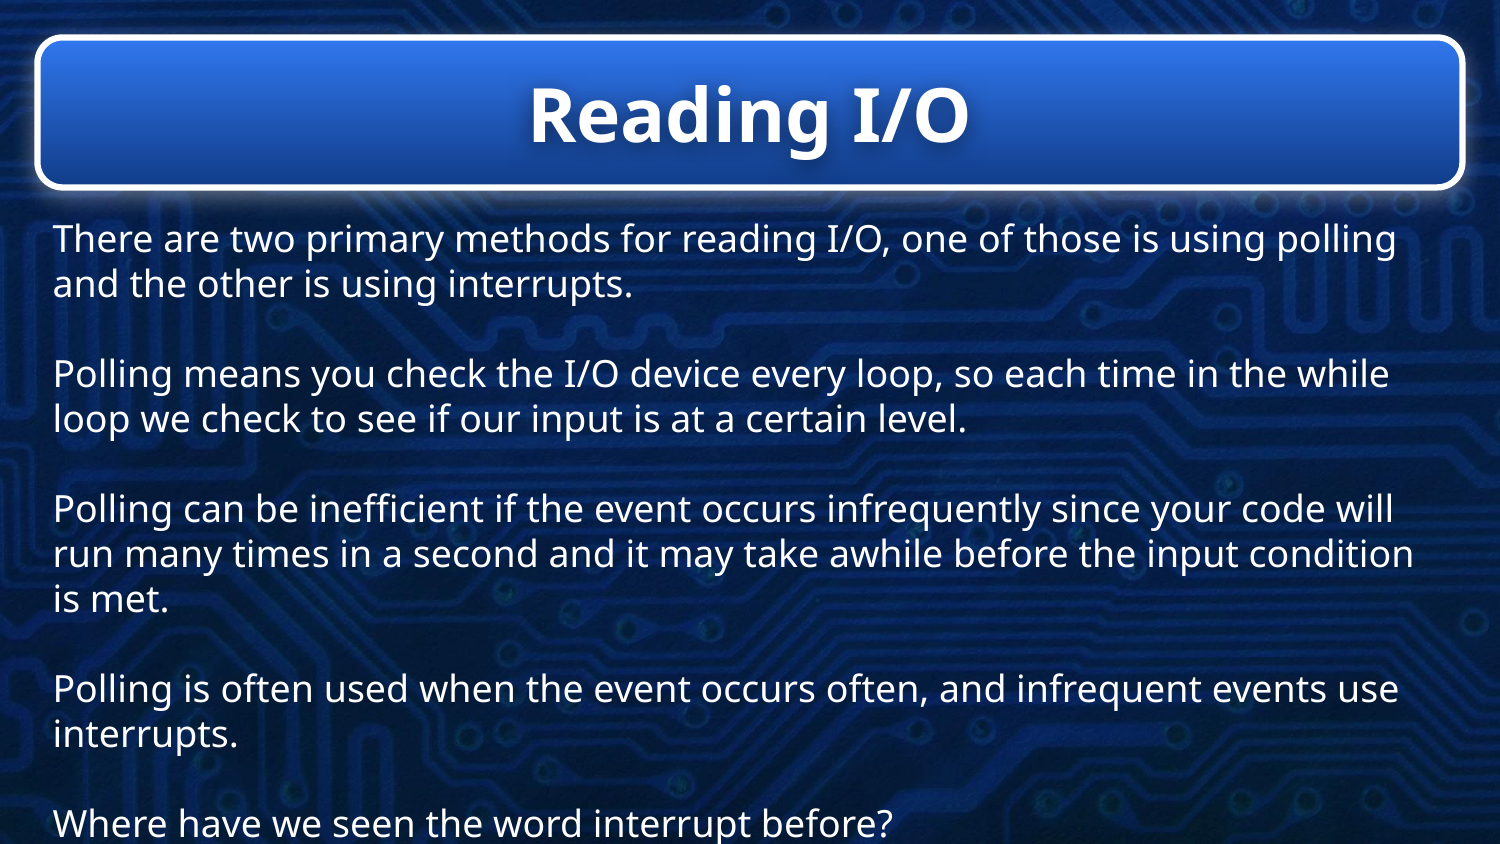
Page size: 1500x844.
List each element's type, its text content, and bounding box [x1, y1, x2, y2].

text_box There are two primary methods for reading I/O, one of those is using polling and the other is using interrupts. Polling means you check the I/O device every loop, so each time in the while loop we check to see if our input is at a certain level. Polling can be inefficient if the event occurs infrequently since your code will run many times in a second and it may take awhile before the input condition is met. Polling is often used when the event occurs often, and infrequent events use interrupts. Where have we seen the word interrupt before? [37, 200, 1446, 815]
list The setup function hasn’t changed much aside for the callback function name display_data and adding in code for the ADC module setup. [31, 63, 1469, 200]
picture [0, 0, 1500, 844]
title Reading I/O [75, 56, 1425, 169]
